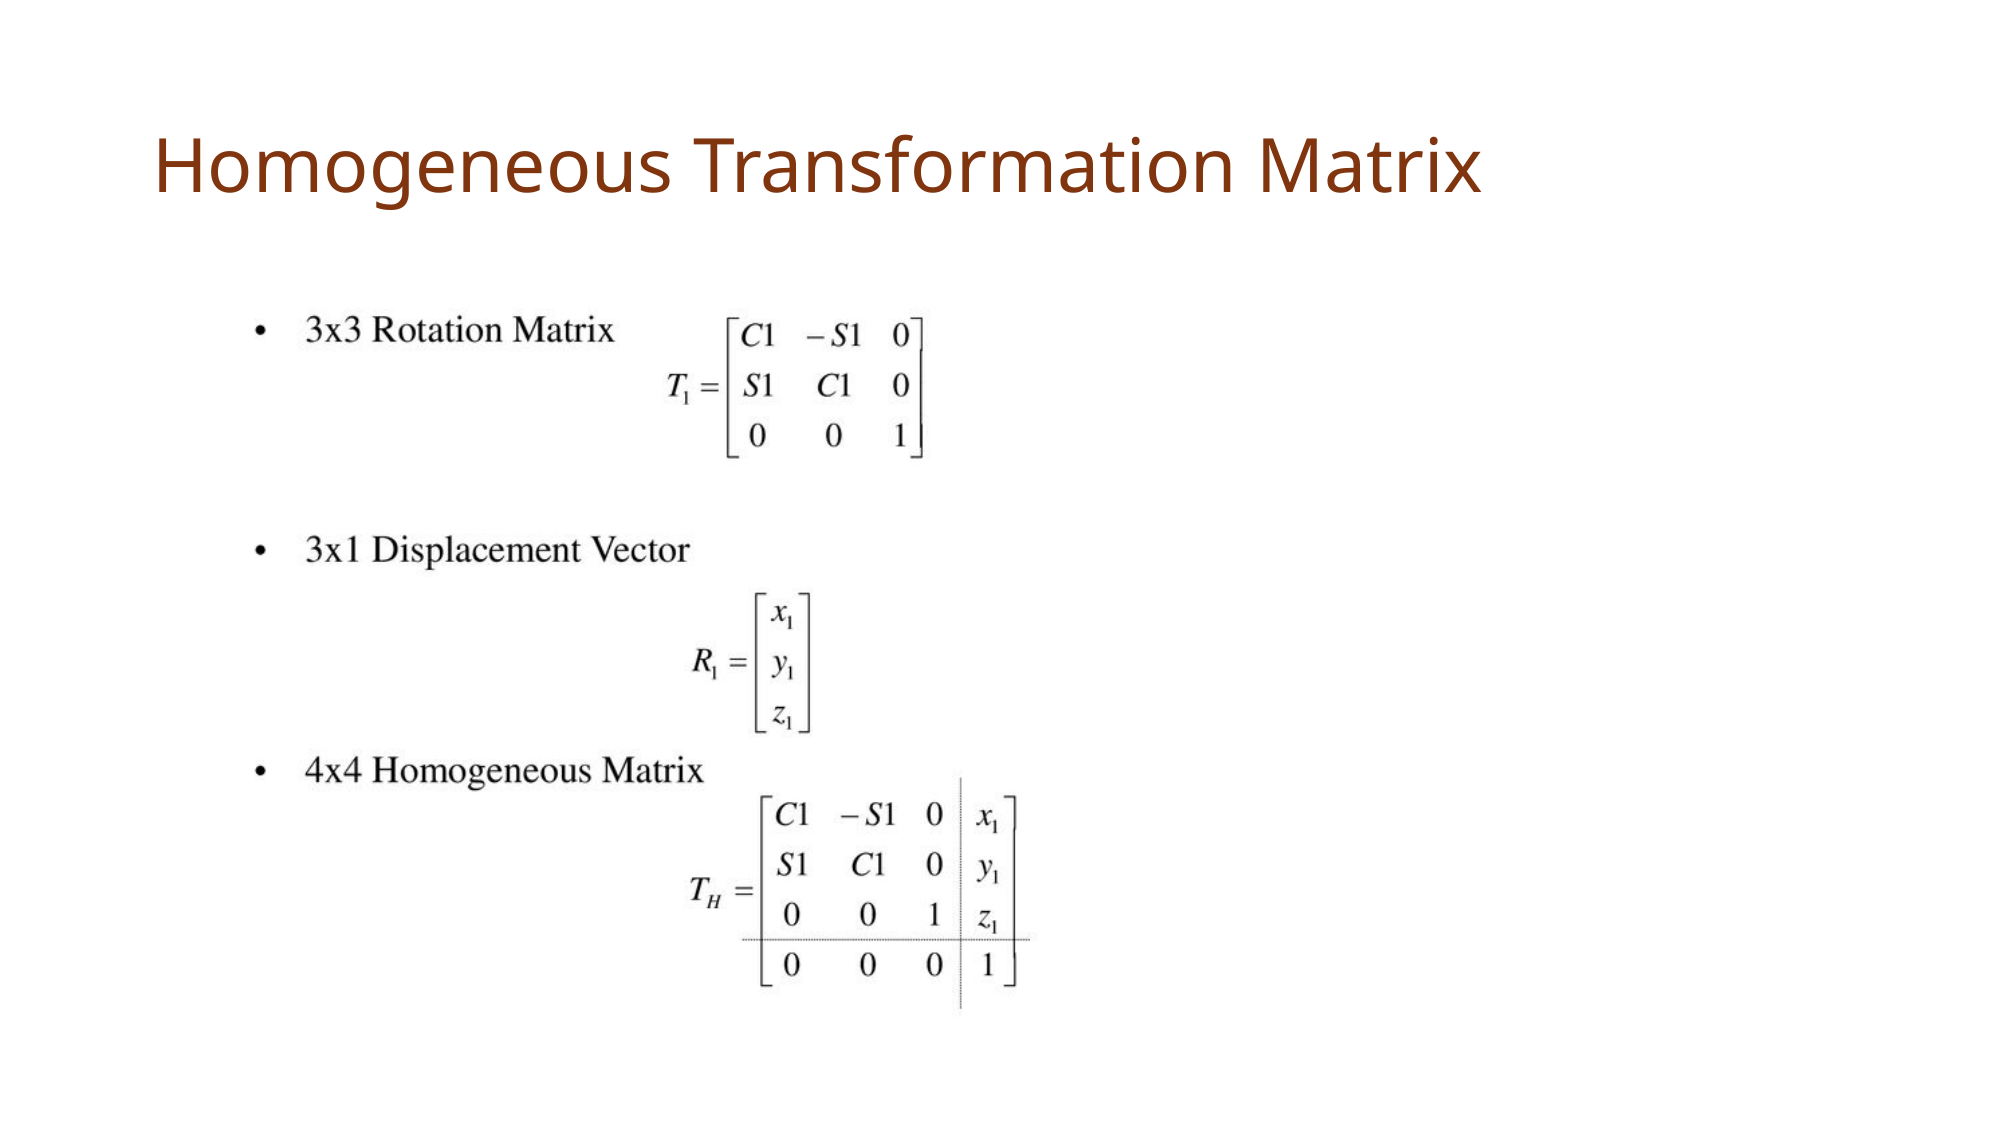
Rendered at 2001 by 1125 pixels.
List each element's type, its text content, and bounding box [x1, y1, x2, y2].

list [136, 276, 1511, 1029]
title Homogeneous Transformation Matrix [137, 59, 1863, 278]
